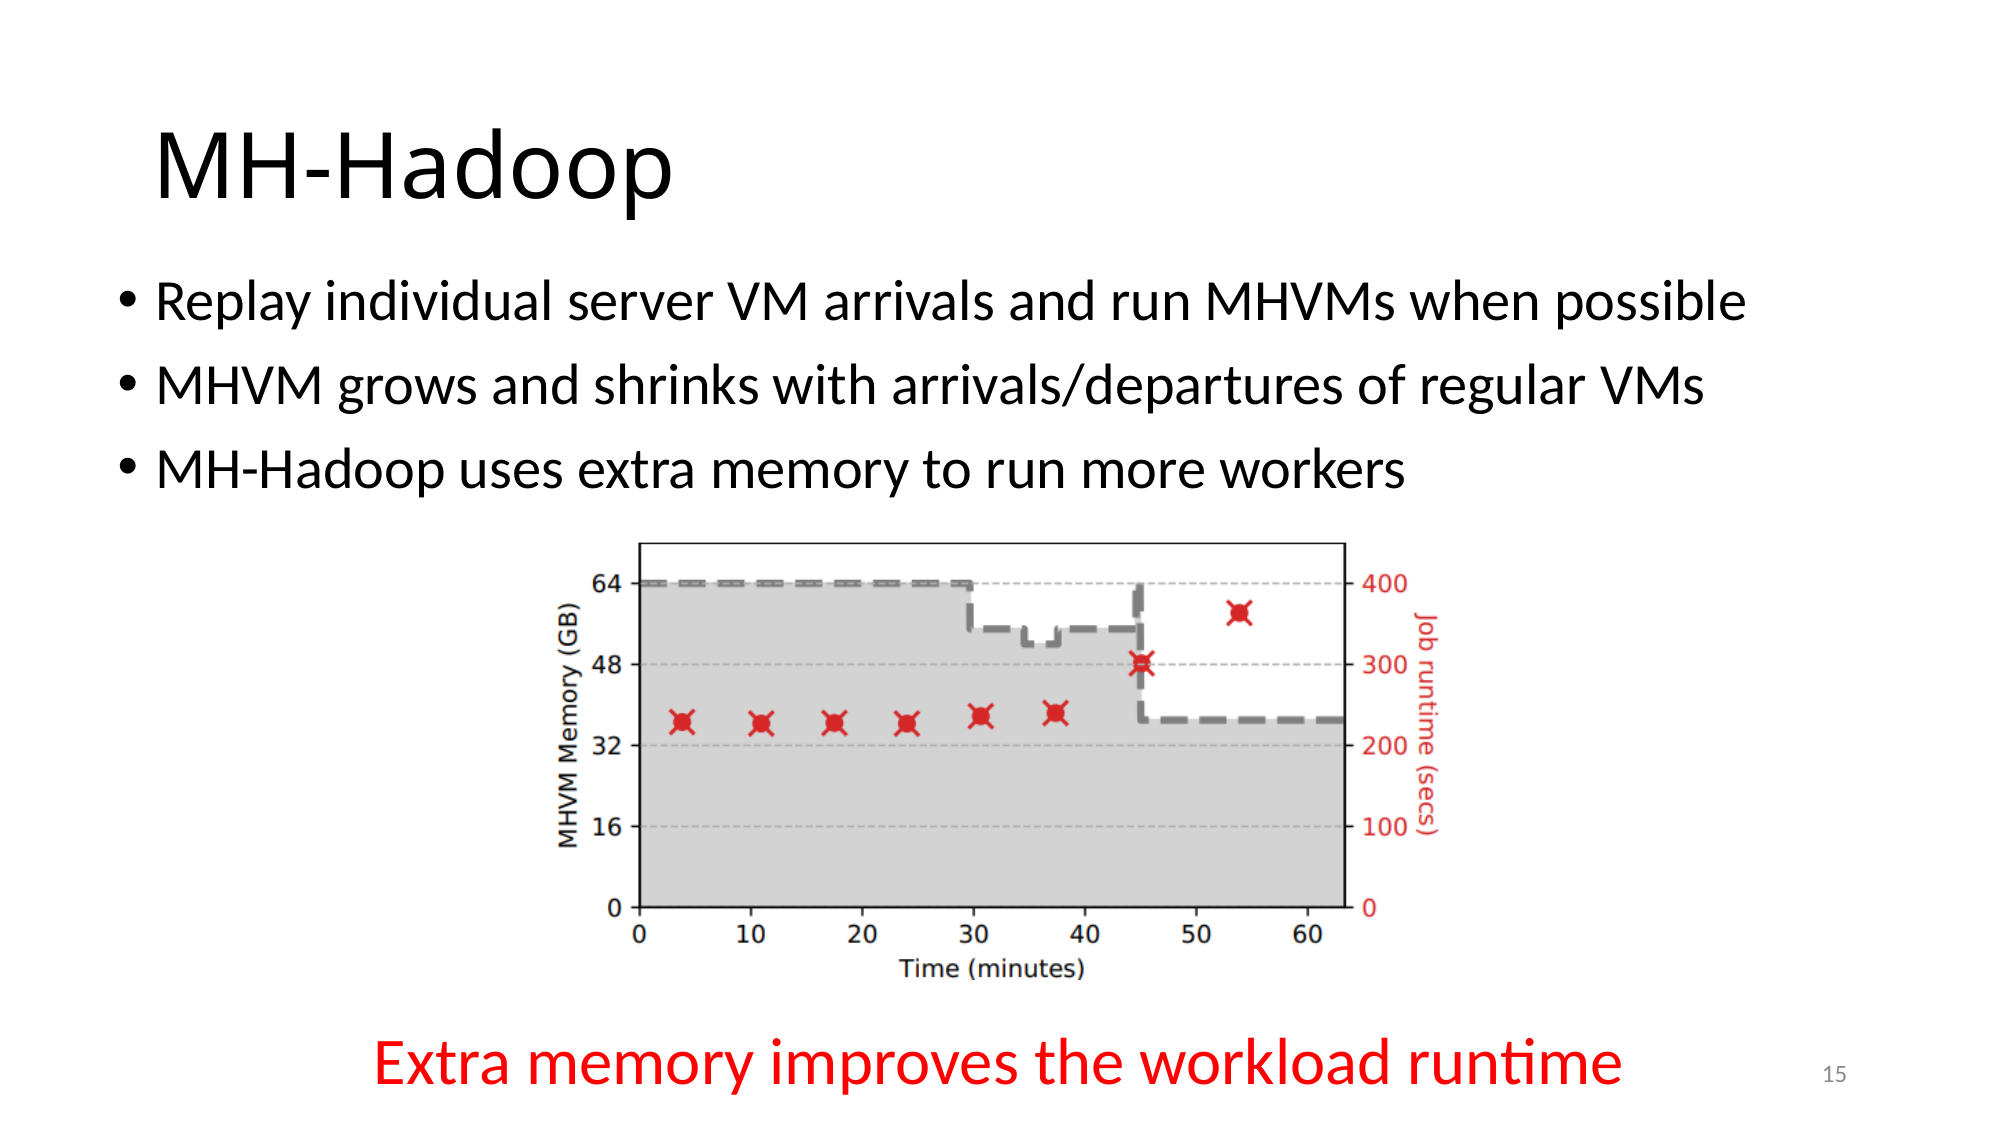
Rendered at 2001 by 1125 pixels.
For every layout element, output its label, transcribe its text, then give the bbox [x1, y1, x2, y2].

slide_number 15 [1412, 1042, 1863, 1103]
list Replay individual server VM arrivals and run MHVMs when possible MHVM grows and shrinks with arrivals/departures of regular VMs MH-Hadoop uses extra memory to run more workers [102, 263, 1863, 977]
text_box Extra memory improves the workload runtime [358, 1009, 1641, 1105]
picture [552, 536, 1448, 980]
title MH-Hadoop [137, 59, 1863, 263]
